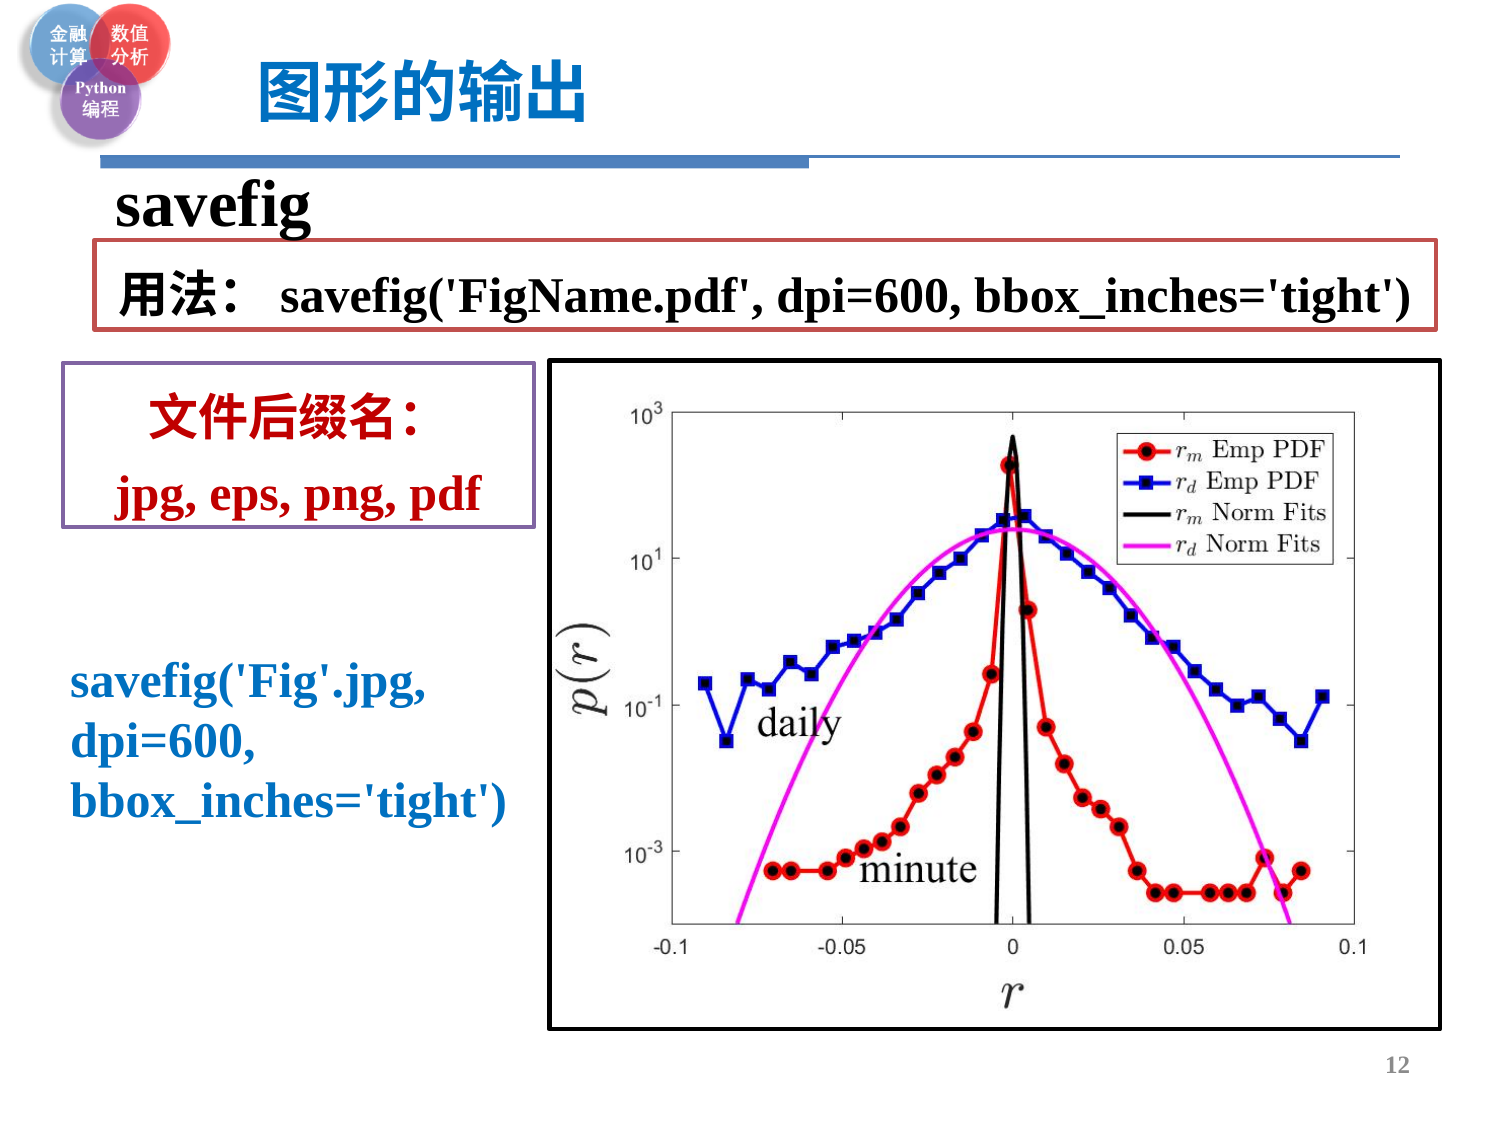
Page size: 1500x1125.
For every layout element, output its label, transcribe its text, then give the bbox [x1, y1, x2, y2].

text_box 用法：savefig('FigName.pdf', dpi=600, bbox_inches='tight') [92, 238, 1438, 332]
slide_number 12 [1074, 1036, 1425, 1103]
picture [551, 362, 1438, 1028]
text_box savefig [100, 176, 337, 248]
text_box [100, 156, 1400, 169]
text_box 图形的输出 [242, 30, 1477, 149]
text_box savefig('Fig'.jpg, dpi=600, bbox_inches='tight') [55, 639, 540, 835]
text_box 文件后缀名： jpg, eps, png, pdf [61, 361, 536, 529]
picture [17, 0, 172, 154]
